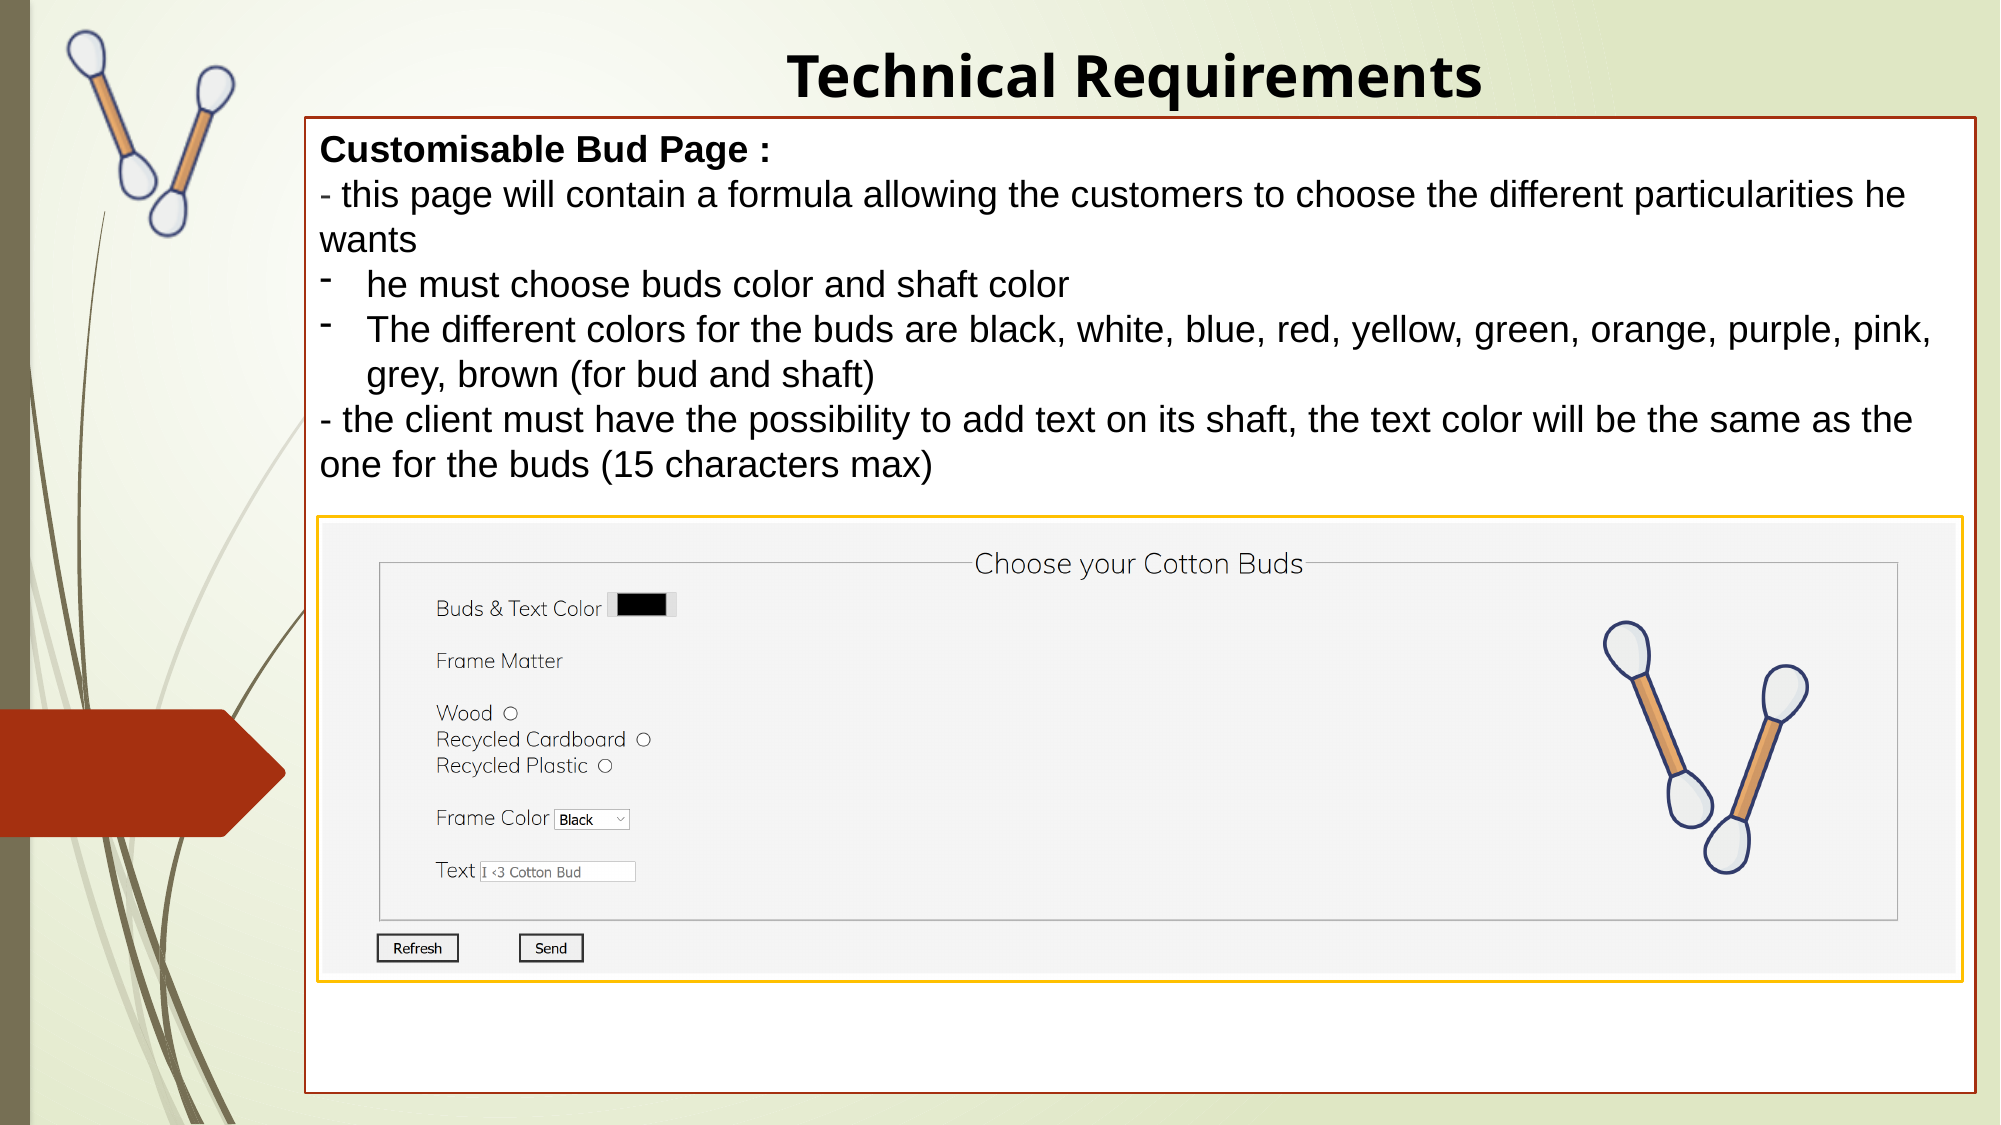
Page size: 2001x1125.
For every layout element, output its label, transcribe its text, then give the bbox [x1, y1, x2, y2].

text_box [549, 380, 1491, 474]
picture [319, 517, 1962, 981]
text_box Customisable Bud Page : - this page will contain a formula allowing the customers to choose the different particularities he wants he must choose buds color and shaft color The different colors for the buds are black, white, blue, red, yellow, green, orange, purple, pink, grey, brown (for bud and shaft) - the client must have the possibility to add text on its shaft, the text color will be the same as the one for the buds (15 characters max) [304, 116, 1977, 1094]
text_box Technical Requirements [772, 31, 1498, 117]
text_box [549, 272, 1491, 360]
picture [37, 23, 265, 245]
